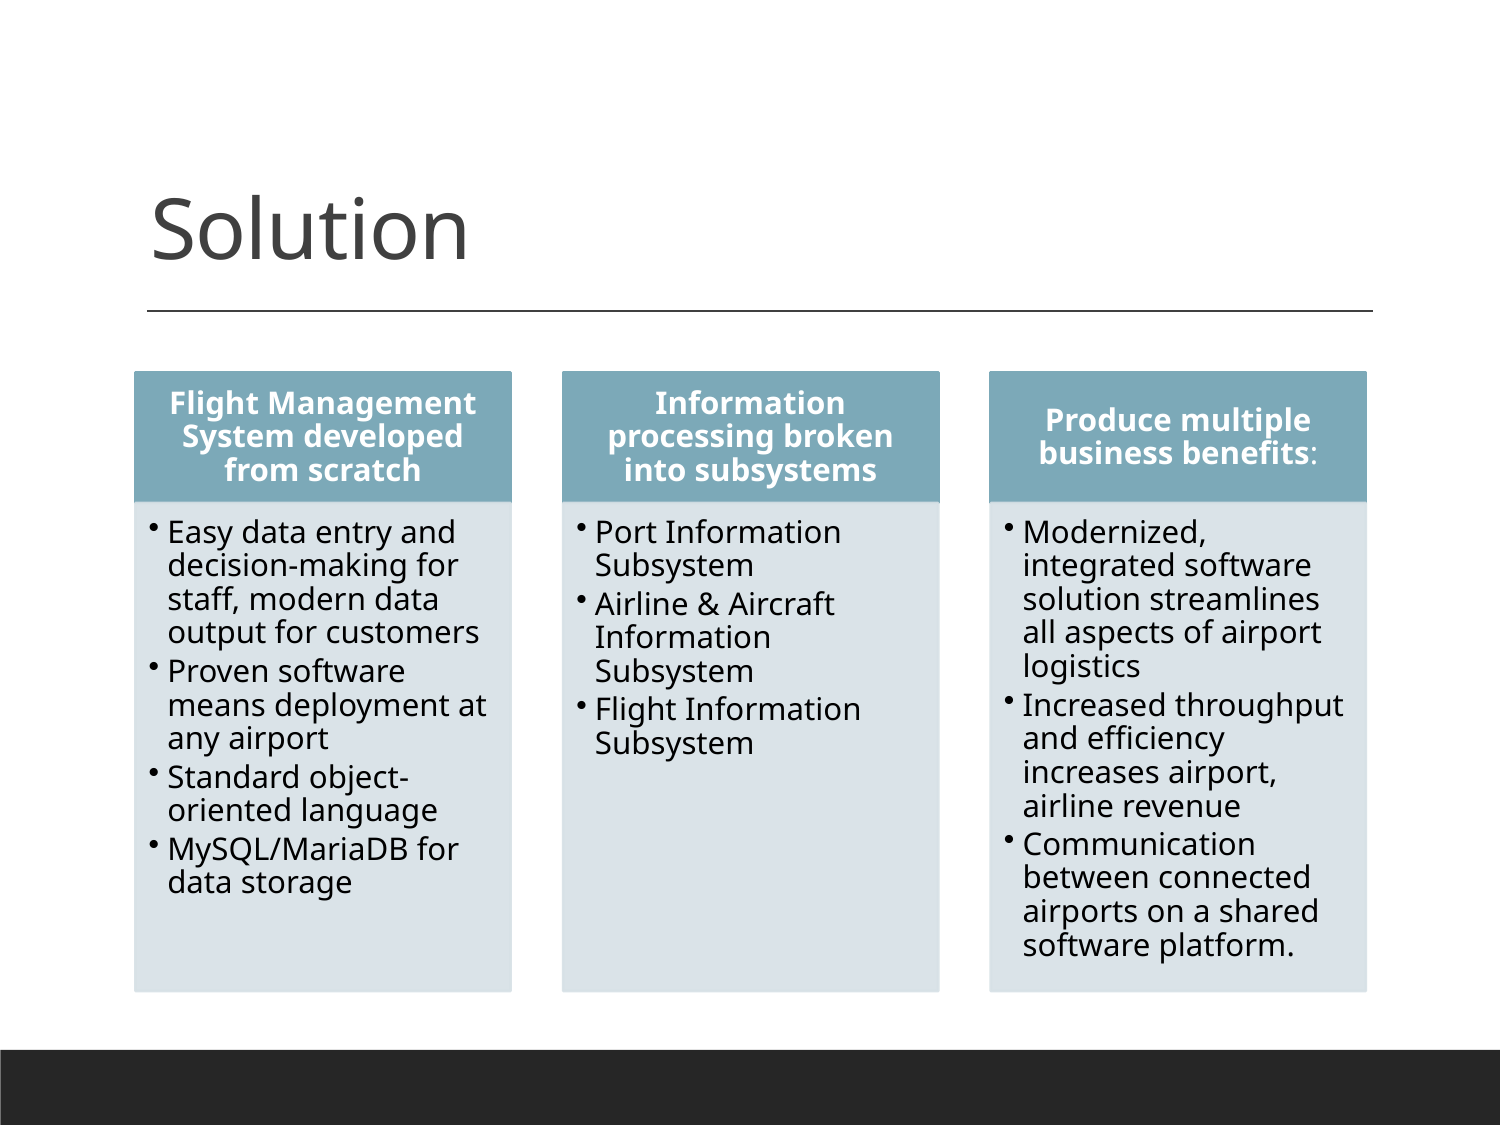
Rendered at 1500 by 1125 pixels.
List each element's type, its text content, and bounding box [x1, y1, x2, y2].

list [134, 345, 1367, 1019]
title Solution [135, 47, 1373, 285]
